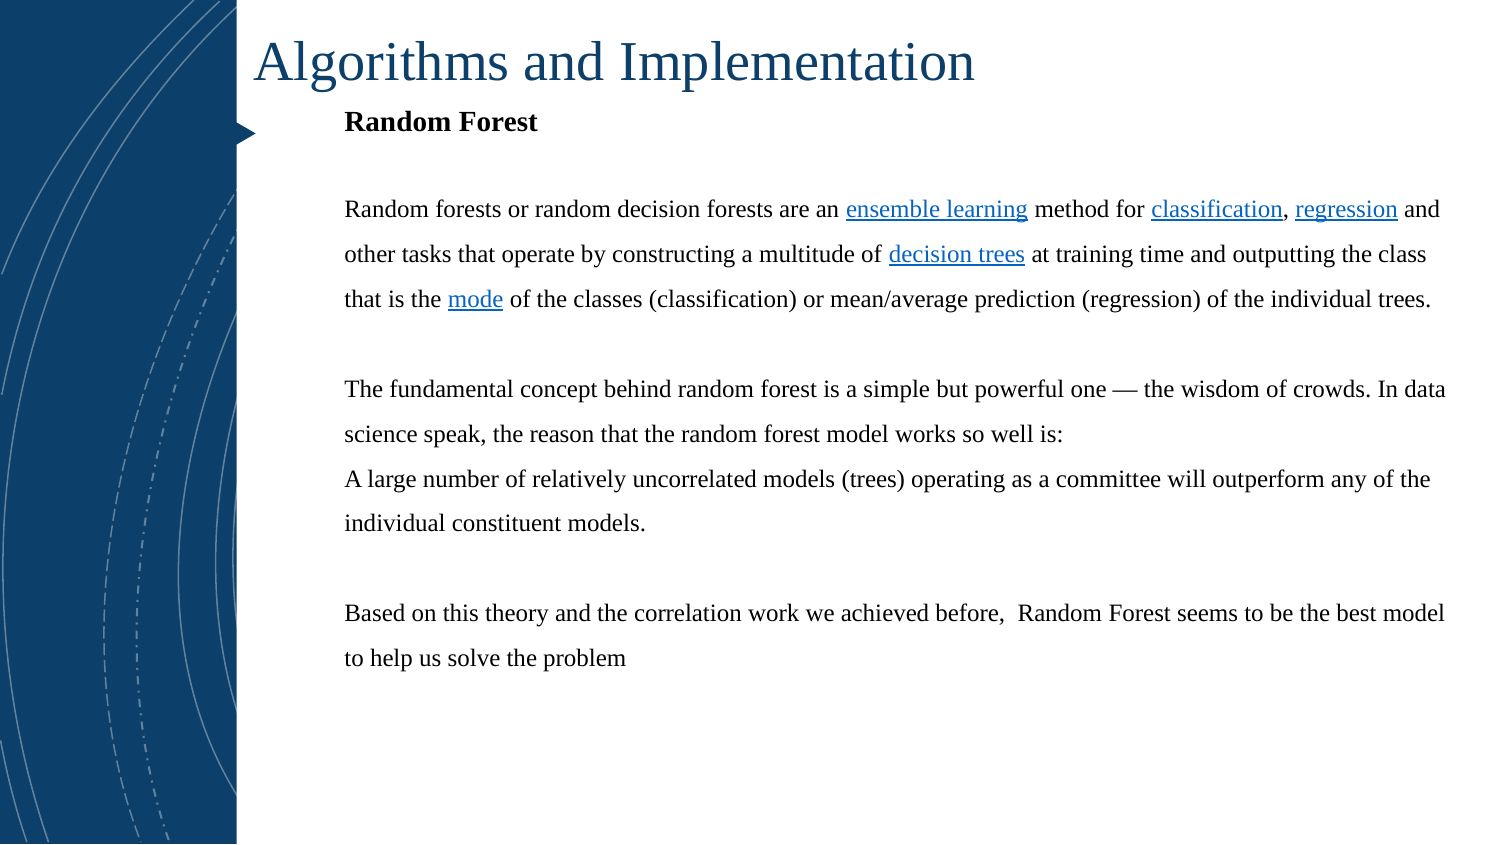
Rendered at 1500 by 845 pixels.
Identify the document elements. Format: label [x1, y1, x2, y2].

text_box [0, 0, 1498, 844]
